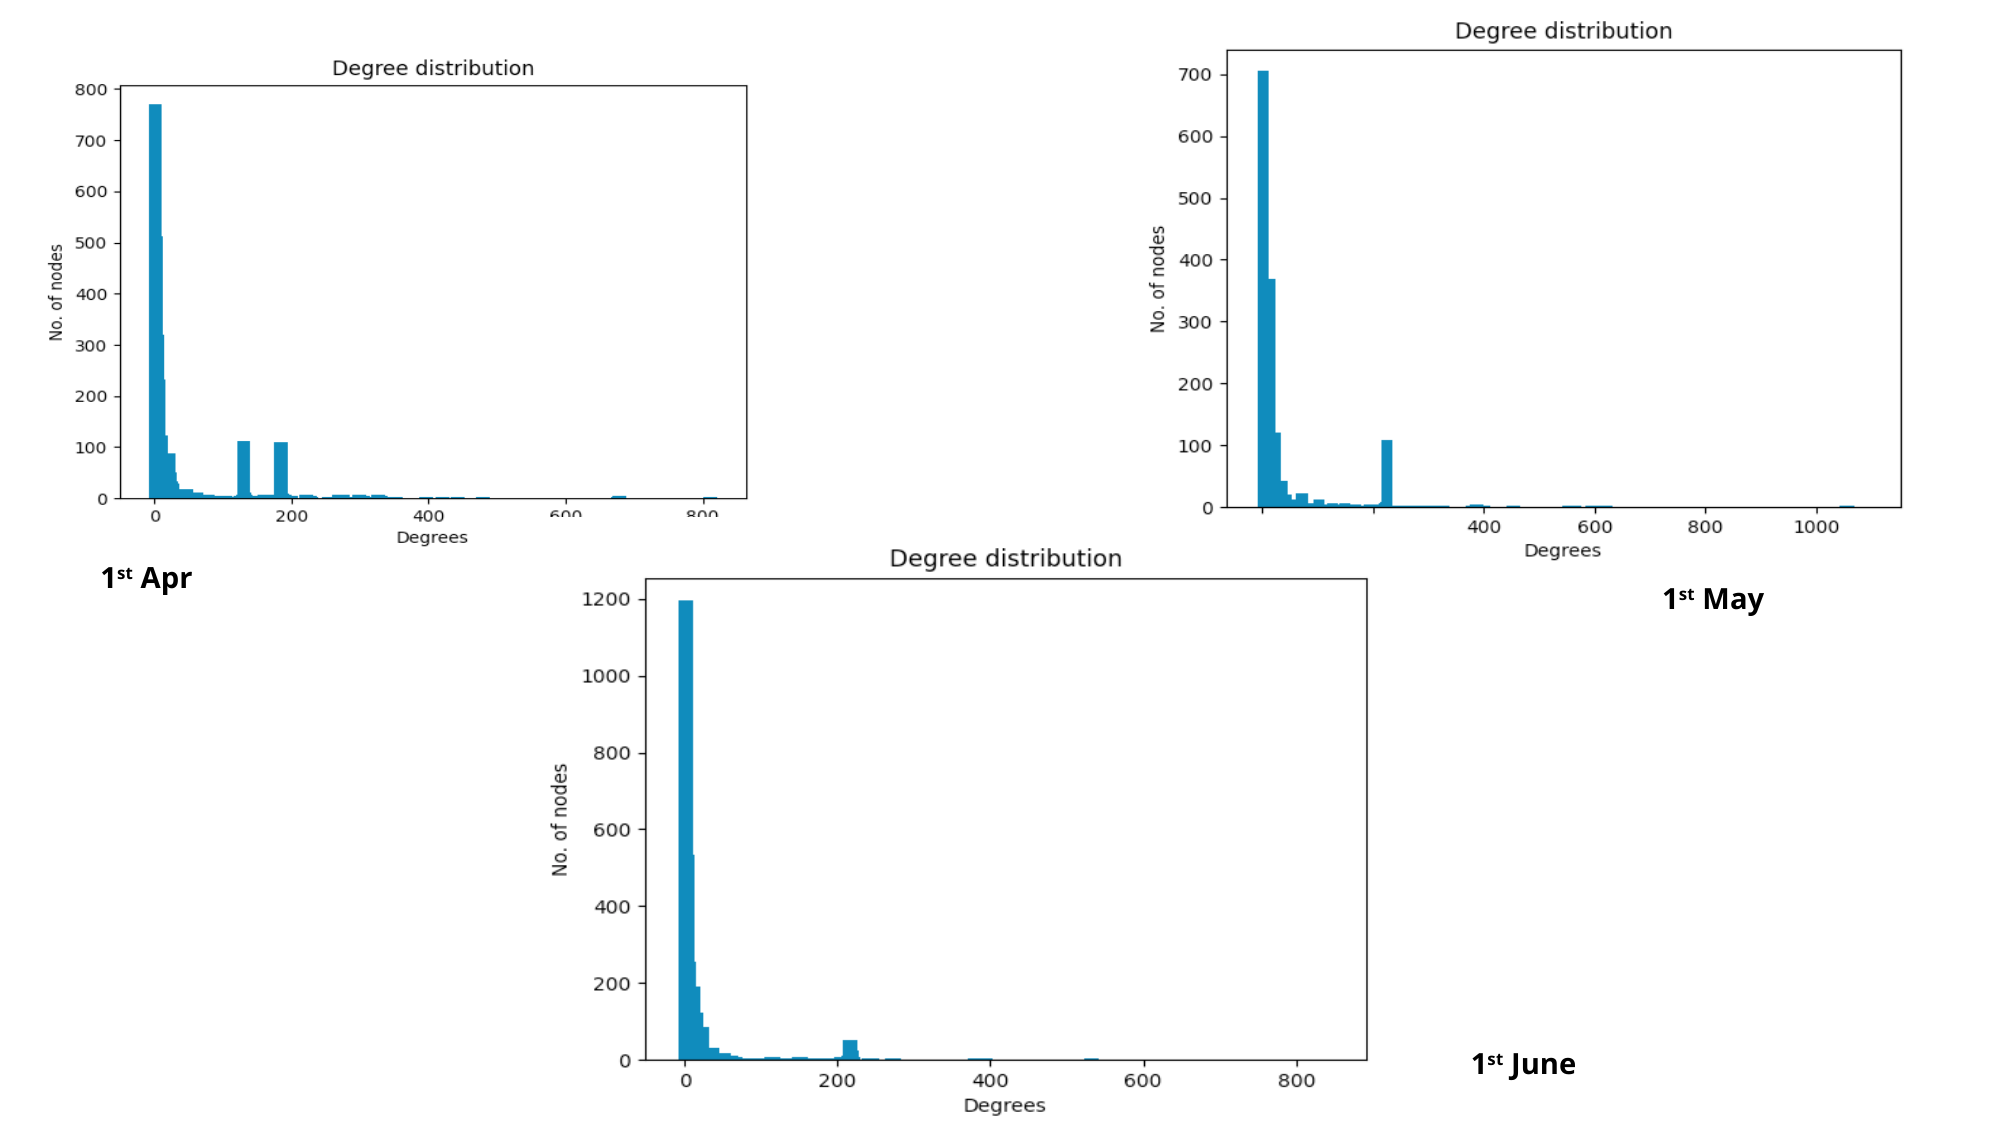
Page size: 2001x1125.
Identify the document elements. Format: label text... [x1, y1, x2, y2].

text_box 1st June [1455, 1054, 1742, 1076]
text_box 1st May [1647, 589, 1933, 611]
title 1st Apr [85, 568, 371, 590]
picture [38, 0, 1962, 1125]
